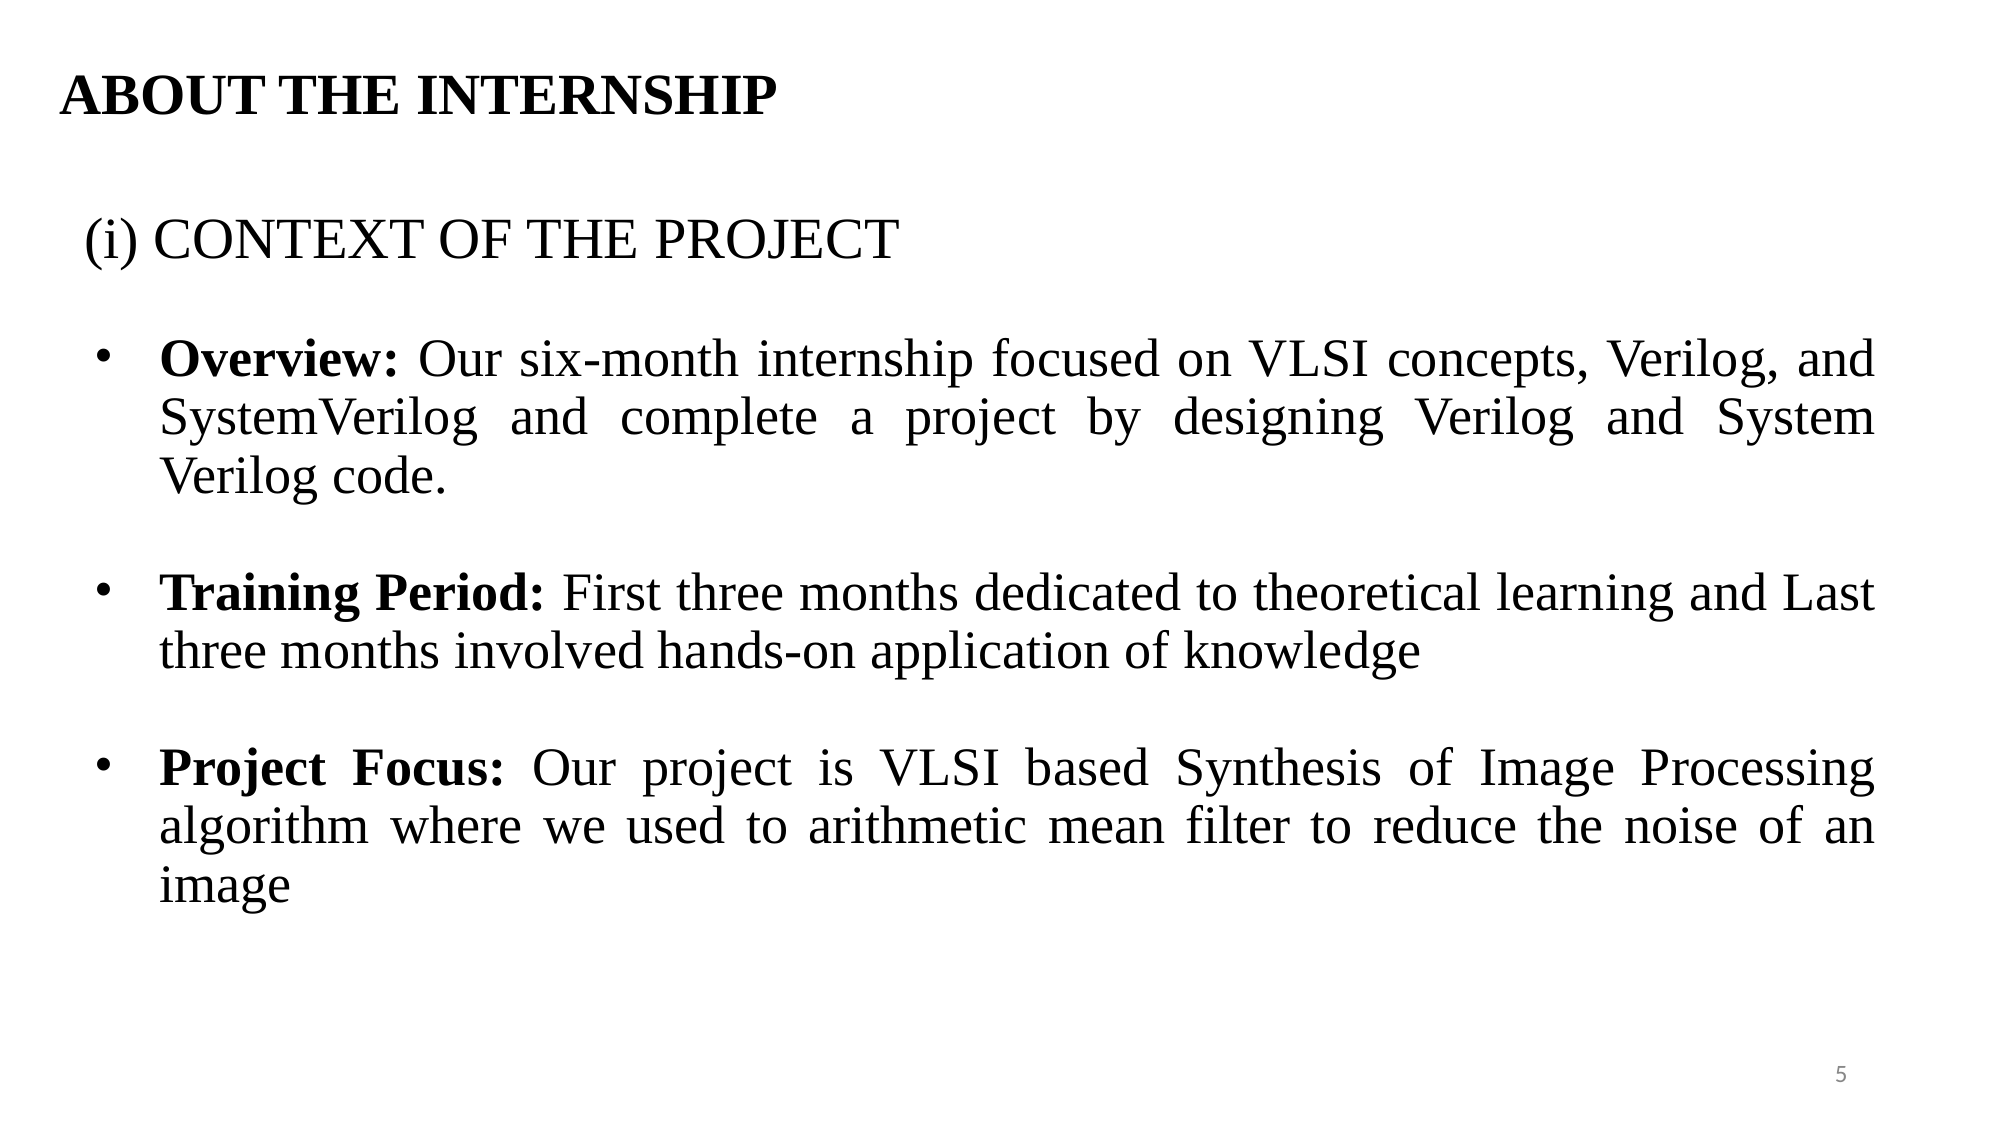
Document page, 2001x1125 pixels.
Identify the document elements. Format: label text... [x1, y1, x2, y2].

list (i) CONTEXT OF THE PROJECT Overview: Our six-month internship focused on VLSI concepts, Verilog, and SystemVerilog and complete a project by designing Verilog and System Verilog code. Training Period: First three months dedicated to theoretical learning and Last three months involved hands-on application of knowledge Project Focus: Our project is VLSI based Synthesis of Image Processing algorithm where we used to arithmetic mean filter to reduce the noise of an image [69, 115, 1893, 1010]
title ABOUT THE INTERNSHIP [44, 0, 1838, 205]
slide_number ‹#› [1412, 1042, 1863, 1103]
